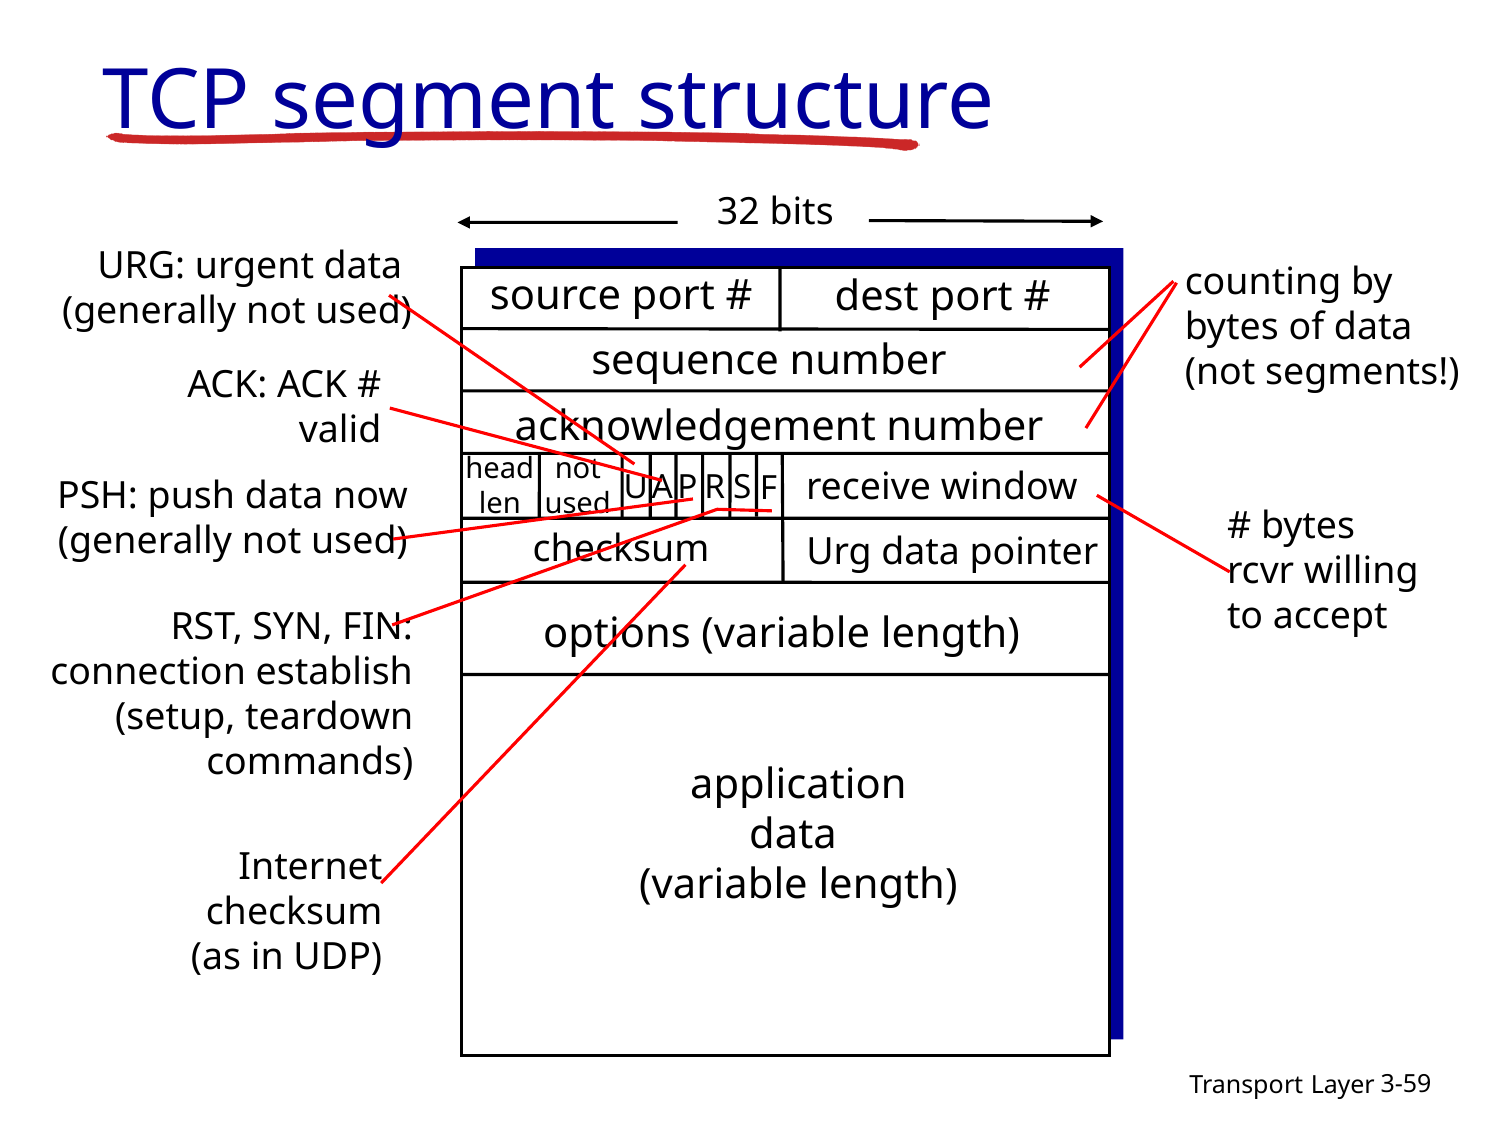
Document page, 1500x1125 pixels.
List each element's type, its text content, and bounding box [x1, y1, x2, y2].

text_box sequence number [565, 325, 973, 390]
footer Transport Layer [914, 1056, 1391, 1105]
text_box [475, 248, 1124, 1040]
text_box checksum [517, 516, 695, 576]
slide_number 3-59 [1365, 1059, 1477, 1106]
text_box [457, 216, 678, 229]
text_box RST, SYN, FIN: connection establish (setup, teardown commands) [35, 594, 429, 790]
text_box ACK: ACK # valid [172, 352, 397, 458]
text_box application data (variable length) [624, 749, 973, 914]
text_box source port # [475, 260, 768, 326]
text_box P [688, 457, 713, 513]
text_box Urg data pointer [791, 519, 1114, 579]
text_box A [663, 457, 688, 513]
text_box [868, 215, 1104, 228]
text_box [461, 391, 499, 442]
text_box Internet checksum (as in UDP) [40, 834, 398, 985]
text_box [973, 330, 1110, 390]
text_box not used [529, 442, 626, 528]
text_box head len [450, 442, 529, 528]
text_box checksum [559, 526, 725, 576]
text_box dest port # [819, 261, 1066, 326]
title TCP segment structure [87, 31, 1363, 160]
text_box R [713, 458, 741, 510]
text_box counting by bytes of data (not segments!) [1170, 249, 1477, 400]
text_box [461, 329, 565, 390]
text_box PSH: push data now (generally not used) [42, 463, 423, 569]
text_box [392, 509, 772, 625]
text_box [461, 519, 1110, 1056]
text_box [1059, 391, 1110, 453]
text_box [768, 267, 819, 325]
text_box [783, 454, 1110, 518]
text_box acknowledgement number [499, 390, 1059, 456]
text_box options (variable length) [528, 598, 1035, 664]
text_box U [626, 457, 663, 513]
text_box [973, 267, 1110, 329]
text_box receive window [791, 454, 1093, 515]
text_box S [741, 458, 767, 510]
text_box [752, 514, 782, 518]
text_box # bytes rcvr willing to accept [1212, 493, 1434, 644]
picture [103, 126, 929, 156]
text_box [461, 267, 565, 328]
text_box URG: urgent data (generally not used) [47, 234, 428, 339]
text_box F [765, 459, 792, 514]
text_box 32 bits [702, 180, 849, 240]
